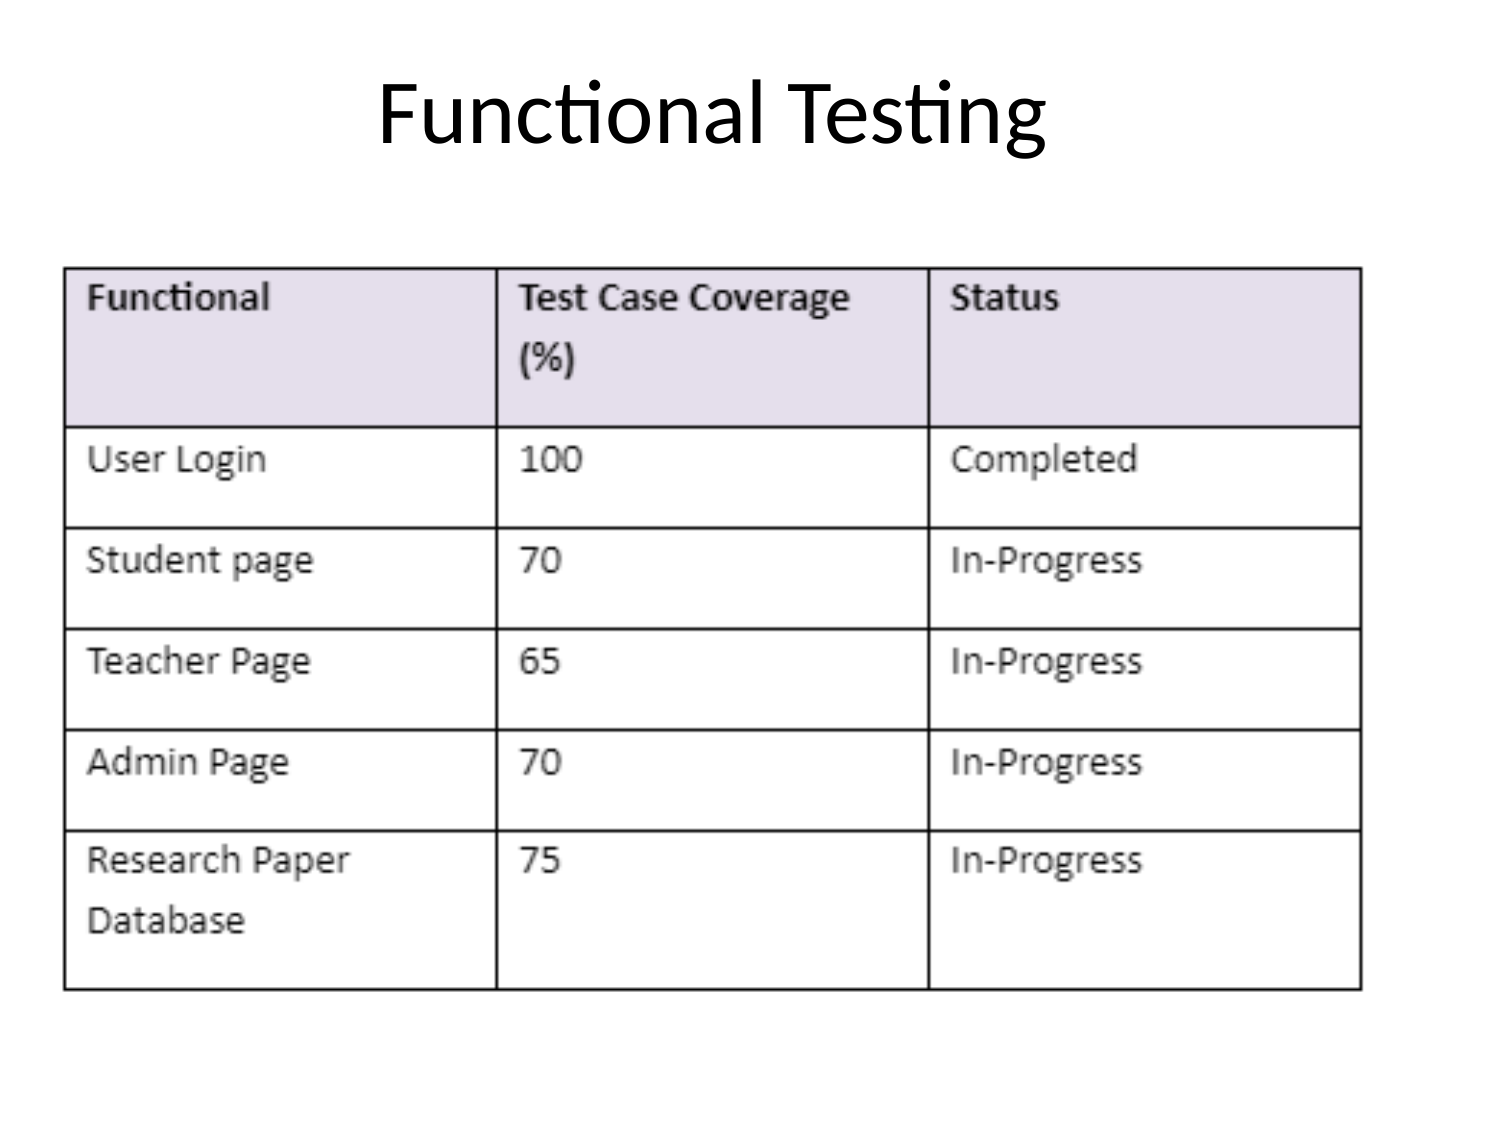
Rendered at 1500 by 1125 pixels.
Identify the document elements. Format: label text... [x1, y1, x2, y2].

picture [44, 242, 1395, 1015]
title Functional Testing [75, 45, 1351, 168]
